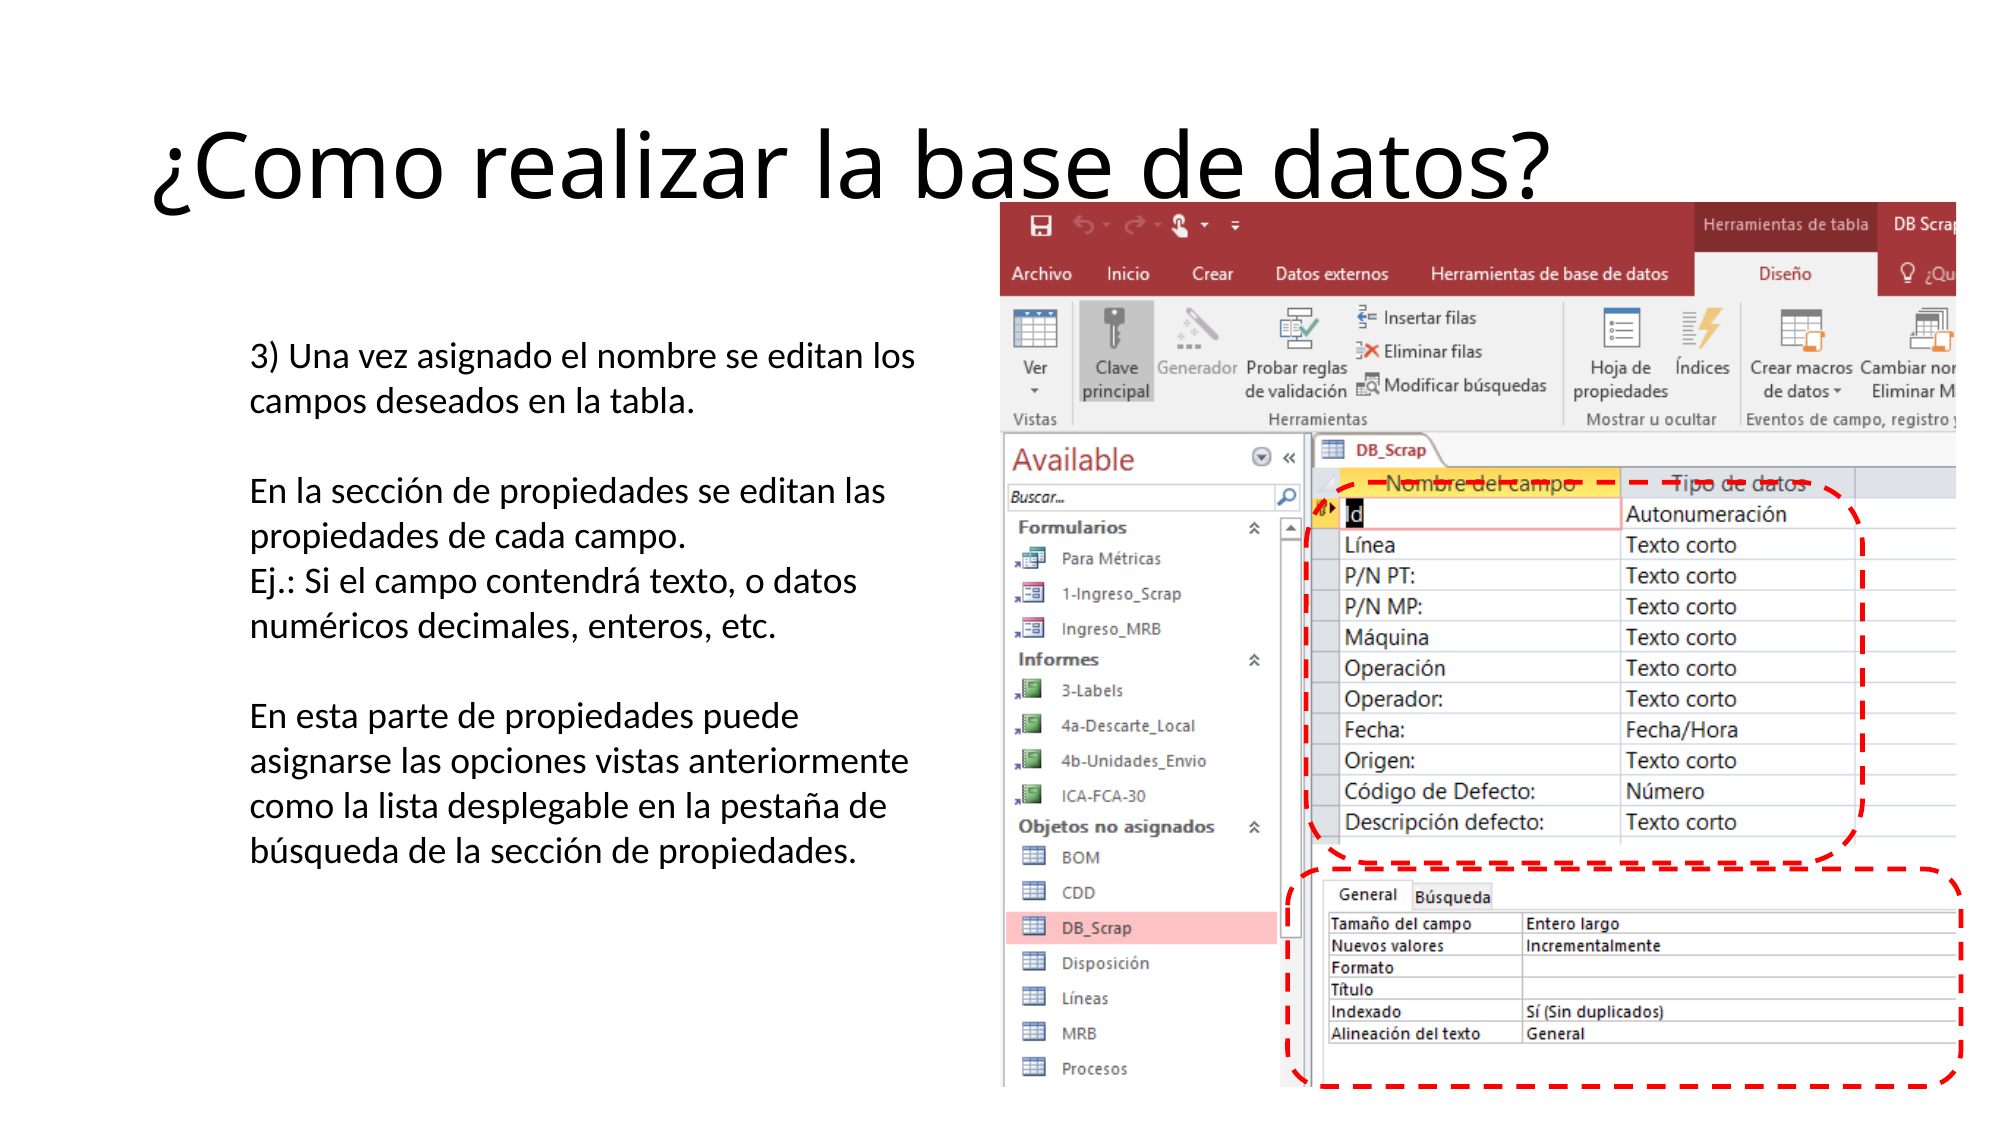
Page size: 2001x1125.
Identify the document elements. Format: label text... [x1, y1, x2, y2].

title ¿Como realizar la base de datos? [137, 59, 1863, 278]
text_box [1957, 886, 1963, 1067]
text_box 3) Una vez asignado el nombre se editan los campos deseados en la tabla. En la sección de propiedades se editan las propiedades de cada campo. Ej.: Si el campo contendrá texto, o datos numéricos decimales, enteros, etc. En esta parte de propiedades puede asignarse las opciones vistas anteriormente como la lista desplegable en la pestaña de búsqueda de la sección de propiedades. [234, 323, 960, 924]
picture [999, 201, 1957, 1087]
